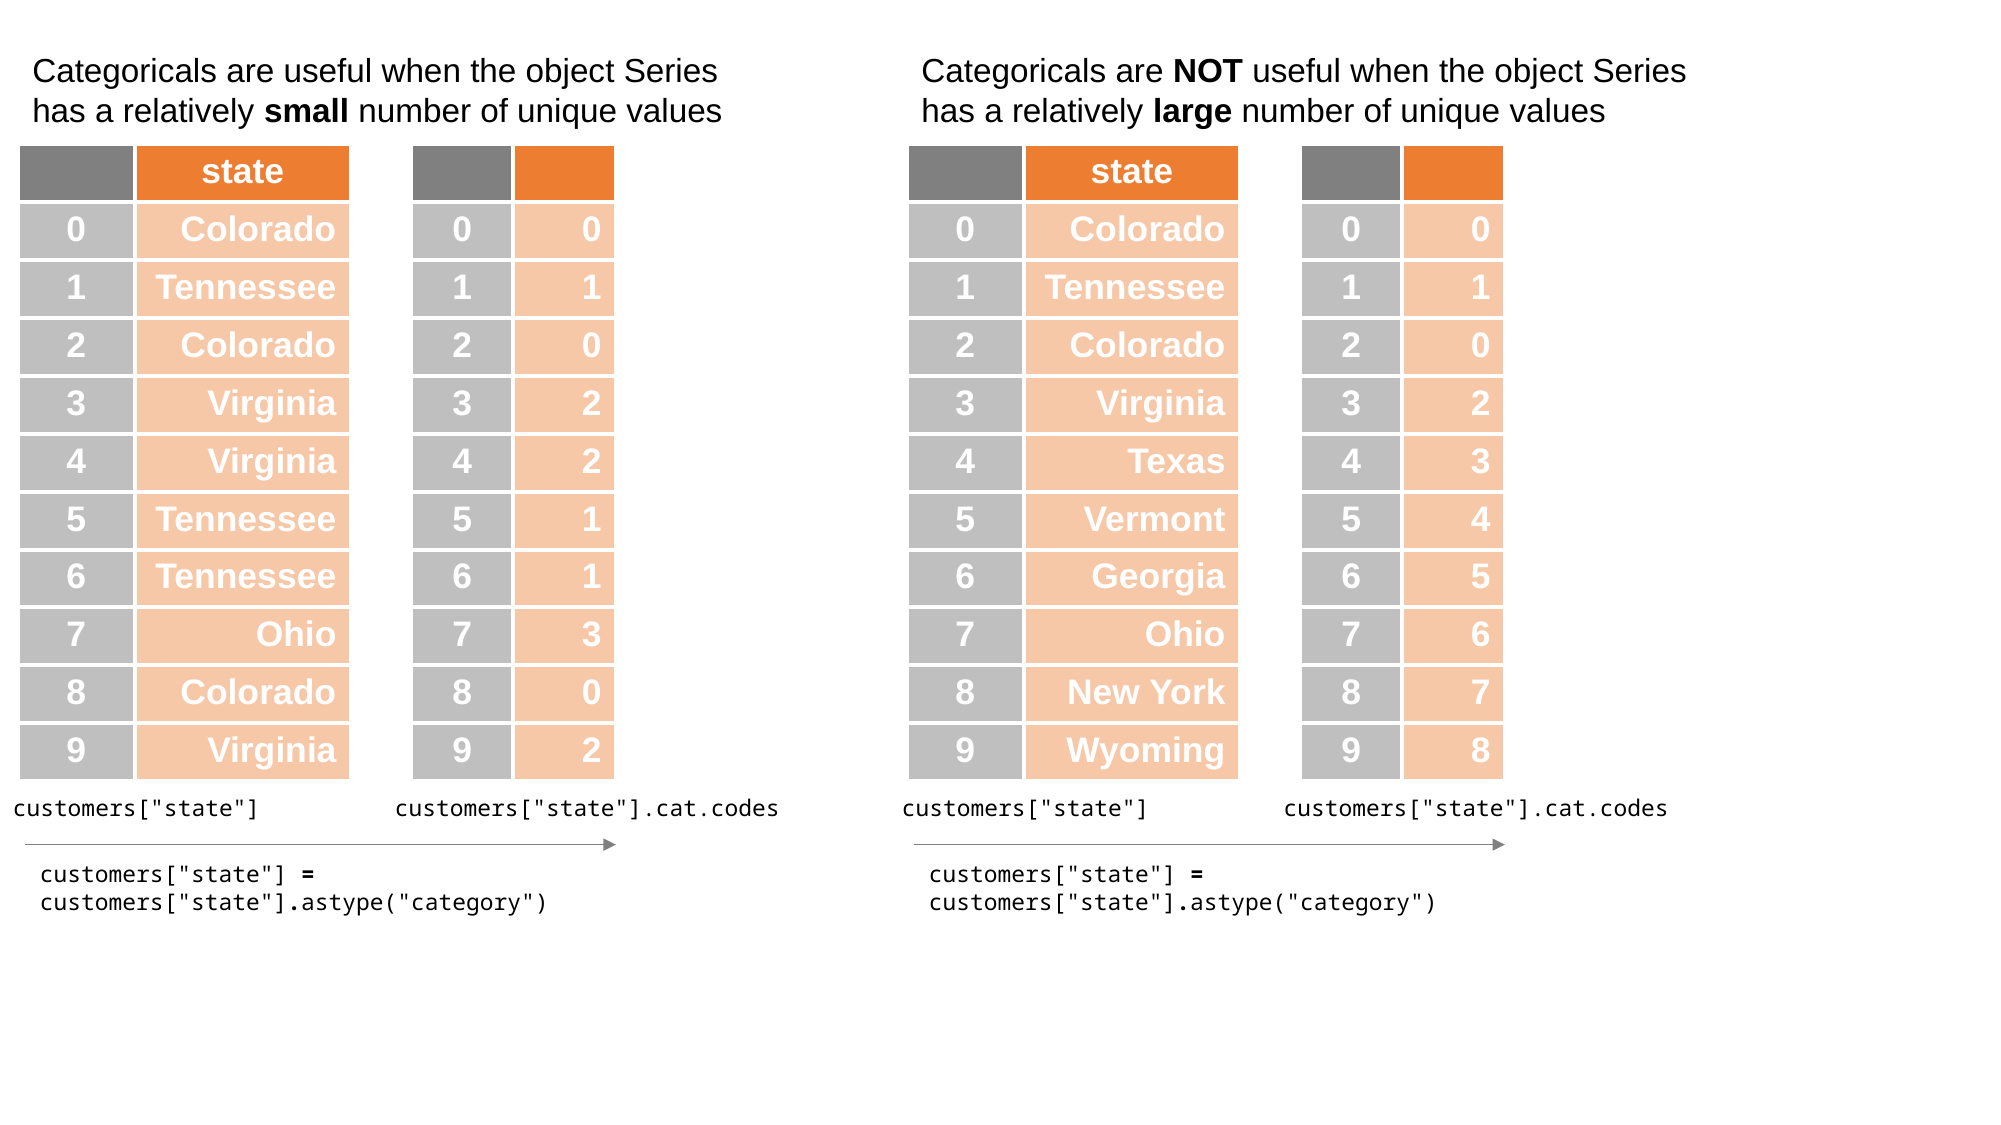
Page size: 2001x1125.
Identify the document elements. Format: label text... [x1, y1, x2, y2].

table_cell 1 [1302, 262, 1400, 316]
table_cell 8 [909, 667, 1022, 721]
table_header [20, 146, 133, 200]
table_cell Colorado [137, 320, 349, 374]
table_cell 3 [1404, 436, 1503, 490]
table_cell 7 [909, 609, 1022, 663]
table_cell 7 [1302, 609, 1400, 663]
table_cell Virginia [137, 378, 349, 432]
table_cell Virginia [137, 436, 349, 490]
table_cell 1 [20, 262, 133, 316]
table_cell 9 [909, 725, 1022, 779]
table_header [413, 146, 511, 200]
table_cell 5 [413, 494, 511, 548]
table_cell 2 [1404, 378, 1503, 432]
table_header state [1026, 146, 1238, 200]
table_cell 6 [1302, 552, 1400, 605]
table_cell 4 [1404, 494, 1503, 548]
table_cell Tennessee [137, 552, 349, 605]
text_box customers["state"] [0, 785, 276, 828]
table_cell 5 [1404, 552, 1503, 605]
table_cell Tennessee [1026, 262, 1238, 316]
table_header [515, 146, 614, 200]
table_cell 0 [413, 204, 511, 258]
table_cell Virginia [137, 725, 349, 779]
table_cell Colorado [137, 204, 349, 258]
table_header [1302, 146, 1400, 200]
table_cell 8 [20, 667, 133, 721]
table_cell 2 [413, 320, 511, 374]
text_box customers["state"] [887, 785, 1165, 828]
table_cell 1 [413, 262, 511, 316]
table_cell Colorado [1026, 320, 1238, 374]
table_cell 1 [515, 494, 614, 548]
table_cell 1 [1404, 262, 1503, 316]
table_cell 5 [20, 494, 133, 548]
text_box Categoricals are useful when the object Series has a relatively small number of unique values [17, 41, 779, 137]
table_cell 5 [1302, 494, 1400, 548]
table_cell Tennessee [137, 262, 349, 316]
table_cell 0 [909, 204, 1022, 258]
table_cell Vermont [1026, 494, 1238, 548]
table_cell 0 [1302, 204, 1400, 258]
table_cell 2 [1302, 320, 1400, 374]
text_box customers["state"].cat.codes [379, 785, 795, 828]
table_cell 0 [1404, 320, 1503, 374]
table_header state [137, 146, 349, 200]
table_cell 2 [515, 725, 614, 779]
table_cell Virginia [1026, 378, 1238, 432]
text_box customers["state"].cat.codes [1268, 785, 1684, 828]
table_cell 0 [1404, 204, 1503, 258]
table_header [909, 146, 1022, 200]
table_cell 1 [515, 262, 614, 316]
table_cell 8 [1302, 667, 1400, 721]
table_cell 7 [20, 609, 133, 663]
table_cell 6 [20, 552, 133, 605]
table_cell 2 [515, 378, 614, 432]
table_cell Wyoming [1026, 725, 1238, 779]
table_cell 4 [413, 436, 511, 490]
table_cell 6 [413, 552, 511, 605]
table_cell 2 [515, 436, 614, 490]
table_cell Tennessee [137, 494, 349, 548]
table_cell 8 [413, 667, 511, 721]
table_cell 4 [20, 436, 133, 490]
table_cell 4 [909, 436, 1022, 490]
table_cell 6 [1404, 609, 1503, 663]
text_box [7, 41, 1711, 896]
table_cell 1 [515, 552, 614, 605]
table_cell Texas [1026, 436, 1238, 490]
text_box customers["state"] = customers["state"].astype("category") [25, 852, 821, 923]
table_cell 0 [515, 667, 614, 721]
table_cell Ohio [1026, 609, 1238, 663]
table_cell Colorado [1026, 204, 1238, 258]
table_cell 7 [413, 609, 511, 663]
table_cell 3 [413, 378, 511, 432]
table_cell Georgia [1026, 552, 1238, 605]
table_cell 3 [1302, 378, 1400, 432]
table_cell 2 [909, 320, 1022, 374]
table_cell 2 [20, 320, 133, 374]
table_cell Ohio [137, 609, 349, 663]
table_cell 9 [1302, 725, 1400, 779]
table_cell Colorado [137, 667, 349, 721]
table_cell 7 [1404, 667, 1503, 721]
text_box Categoricals are NOT useful when the object Series has a relatively large number of unique values [906, 41, 1711, 137]
table_cell 6 [909, 552, 1022, 605]
table_header [1404, 146, 1503, 200]
table_cell 5 [909, 494, 1022, 548]
table_cell 0 [515, 320, 614, 374]
table_cell 1 [909, 262, 1022, 316]
table_cell 3 [909, 378, 1022, 432]
table_cell 9 [413, 725, 511, 779]
table_cell 9 [20, 725, 133, 779]
table_cell 8 [1404, 725, 1503, 779]
table_cell 3 [515, 609, 614, 663]
table_cell 4 [1302, 436, 1400, 490]
table_cell 3 [20, 378, 133, 432]
table_cell 0 [515, 204, 614, 258]
table_cell 0 [20, 204, 133, 258]
table_cell New York [1026, 667, 1238, 721]
text_box customers["state"] = customers["state"].astype("category") [914, 852, 1710, 923]
